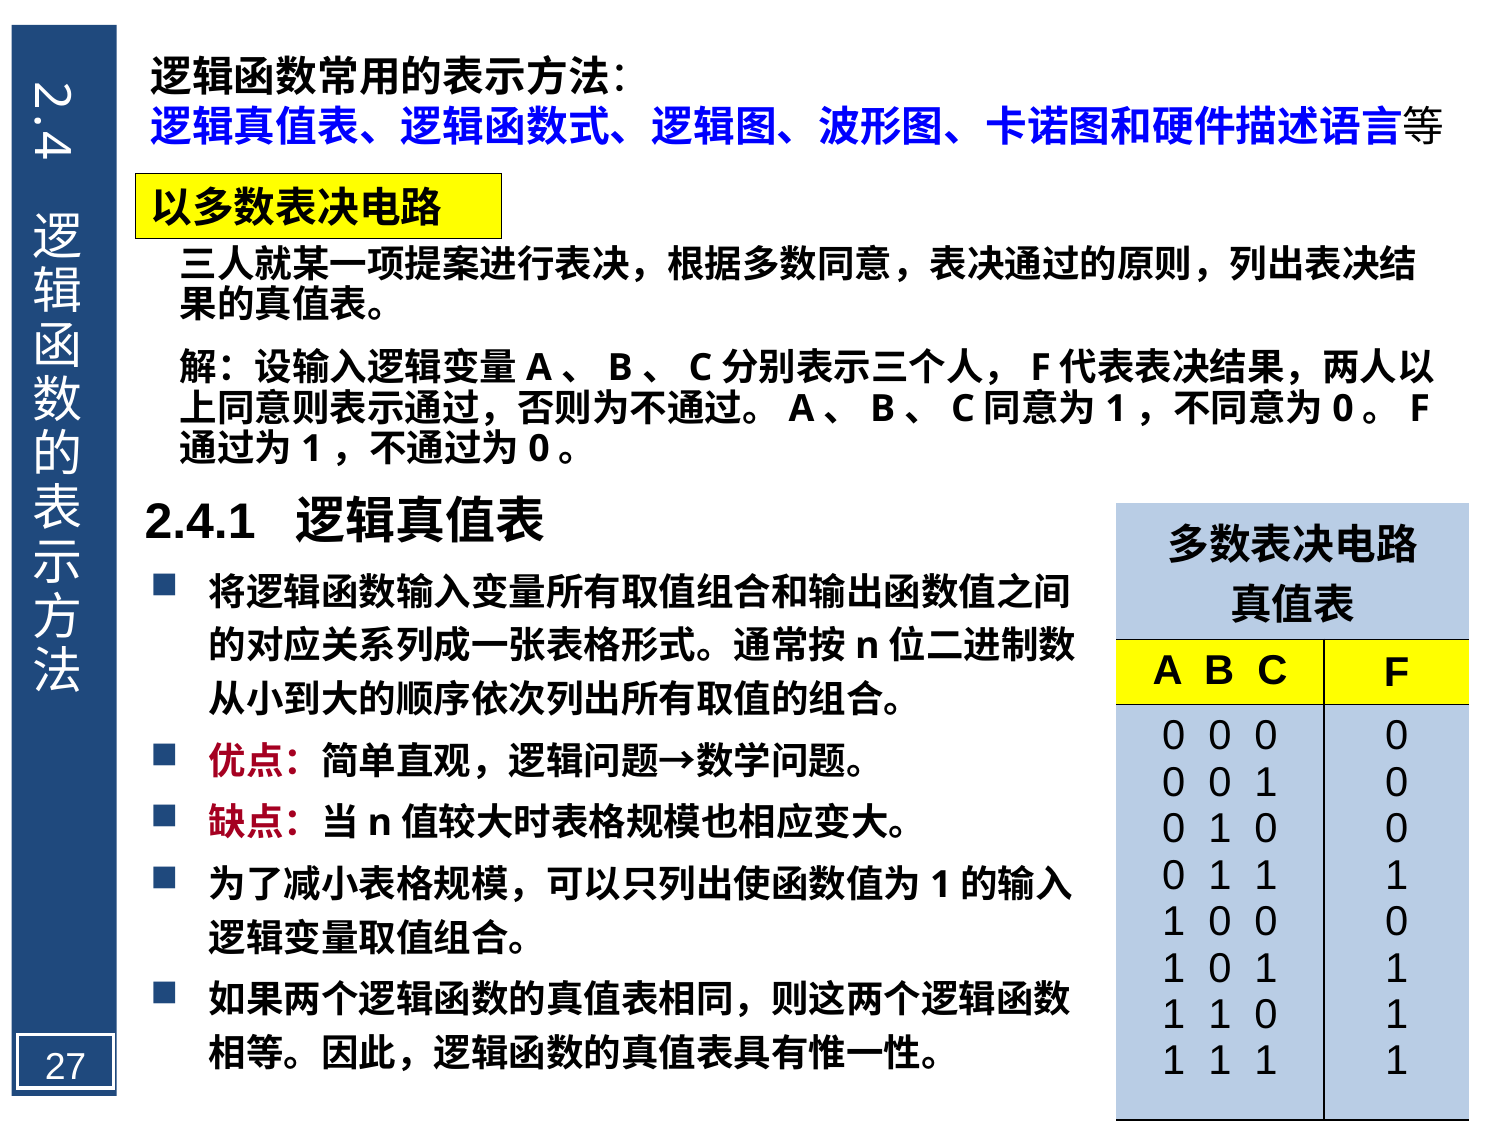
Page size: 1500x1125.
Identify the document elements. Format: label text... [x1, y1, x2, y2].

table_cell F [1325, 640, 1469, 704]
table_cell 0 0 0 1 0 1 1 1 [1325, 705, 1469, 1119]
text_box 将逻辑函数输入变量所有取值组合和输出函数值之间的对应关系列成一张表格形式。通常按n位二进制数从小到大的顺序依次列出所有取值的组合。 优点：简单直观，逻辑问题→数学问题。 缺点：当n值较大时表格规模也相应变大。 为了减小表格规模，可以只列出使函数值为1的输入逻辑变量取值组合。 如果两个逻辑函数的真值表相同，则这两个逻辑函数相等。因此，逻辑函数的真值表具有惟一性。 [135, 551, 1117, 1024]
text_box 以多数表决电路 [135, 173, 502, 239]
table_cell A B C [1117, 640, 1323, 704]
text_box 逻辑函数常用的表示方法： 逻辑真值表、逻辑函数式、逻辑图、波形图、卡诺图和硬件描述语言等 [135, 42, 1467, 158]
table_header 多数表决电路 真值表 [1116, 503, 1469, 639]
slide_number 27 [16, 1033, 115, 1090]
table_cell 0 0 0 0 0 1 0 1 0 0 1 1 1 0 0 1 0 1 1 1 0 1 1 1 [1116, 705, 1323, 1119]
title 2.4 逻辑函数的表示方法 [17, 66, 115, 1075]
text_box 2.4.1 逻辑真值表 [129, 480, 626, 556]
text_box 三人就某一项提案进行表决，根据多数同意，表决通过的原则，列出表决结果的真值表。 解：设输入逻辑变量A、B、C分别表示三个人，F代表表决结果，两人以上同意则表示通过，否则为不通过。A、B、C同意为1，不同意为0。F通过为1，不通过为0。 [165, 237, 1467, 478]
